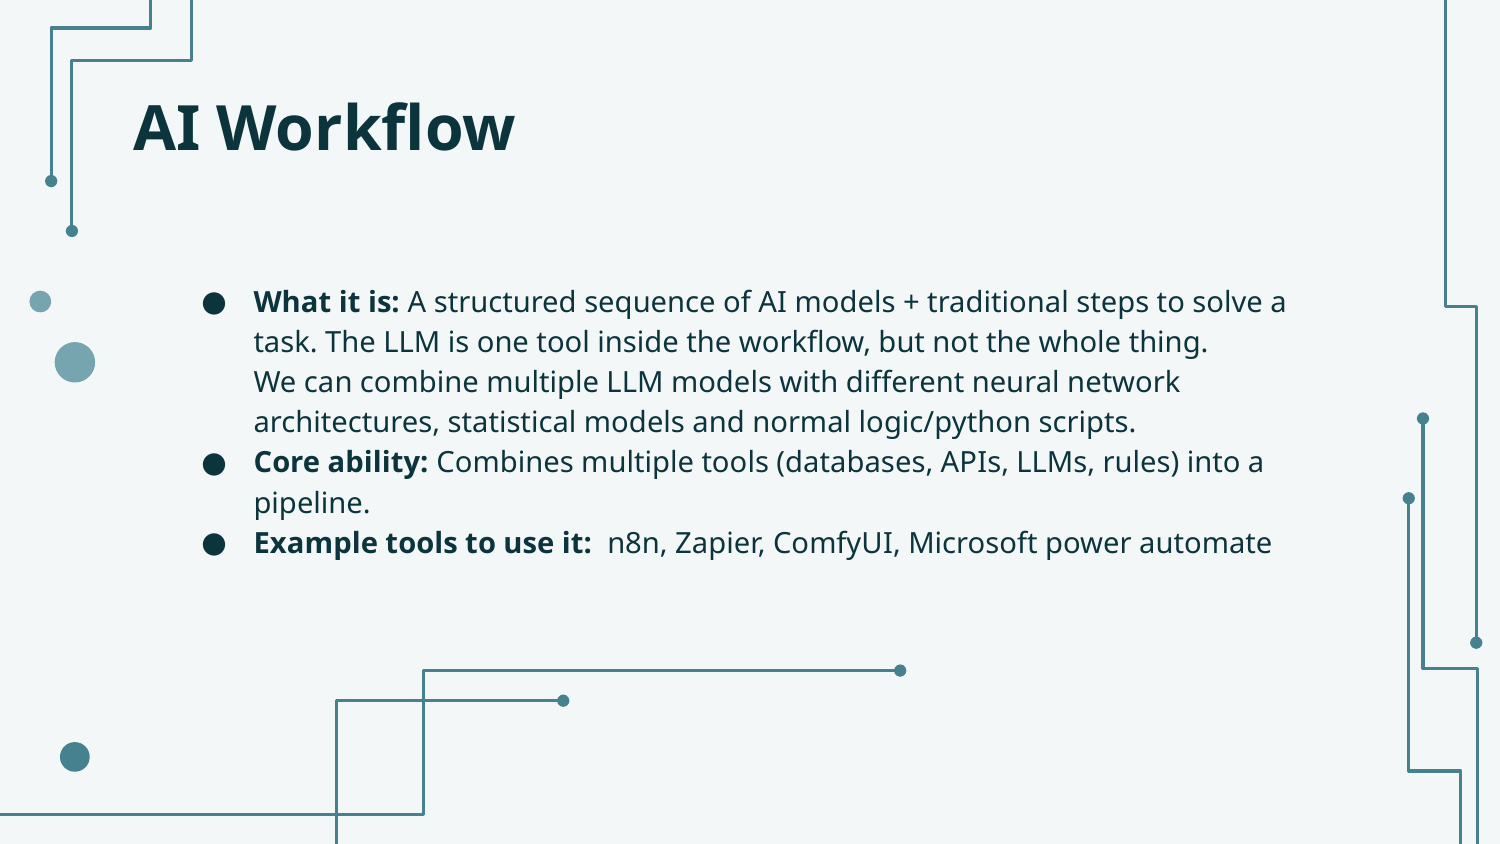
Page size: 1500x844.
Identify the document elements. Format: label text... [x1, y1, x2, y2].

subtitle What it is: A structured sequence of AI models + traditional steps to solve a task. The LLM is one tool inside the workflow, but not the whole thing. We can combine multiple LLM models with different neural network architectures, statistical models and normal logic/python scripts. Core ability: Combines multiple tools (databases, APIs, LLMs, rules) into a pipeline. Example tools to use it: n8n, Zapier, ComfyUI, Microsoft power automate [163, 262, 1318, 579]
title AI Workflow [118, 72, 1382, 167]
